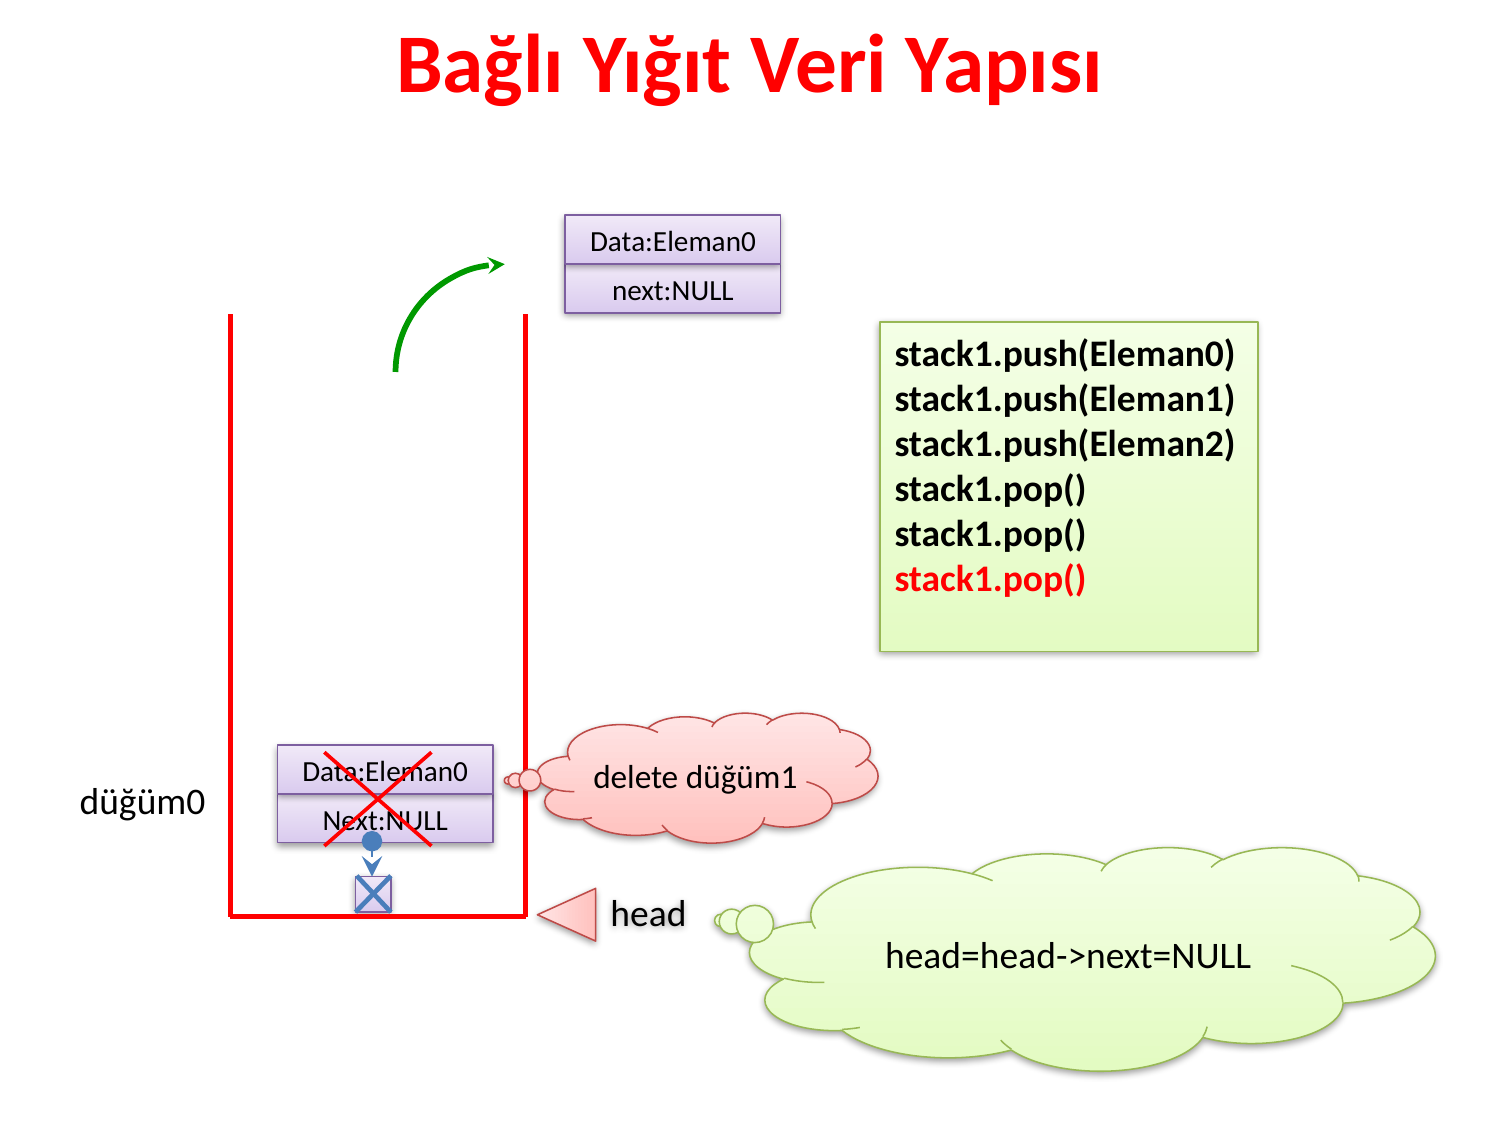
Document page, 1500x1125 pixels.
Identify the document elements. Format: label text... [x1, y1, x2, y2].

text_box stack1.push(Eleman0) stack1.push(Eleman1) stack1.push(Eleman2) stack1.pop() stack1.pop() stack1.pop() [879, 321, 1259, 652]
text_box head [595, 881, 835, 942]
text_box delete düğüm1 [531, 712, 879, 844]
text_box [536, 890, 590, 940]
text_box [229, 314, 526, 918]
text_box düğüm0 [64, 769, 224, 830]
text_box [564, 214, 781, 314]
title Bağlı Yığıt Veri Yapısı [0, 0, 1500, 124]
text_box [413, 258, 505, 312]
text_box head=head->next=NULL [713, 846, 1437, 1073]
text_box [324, 752, 432, 847]
